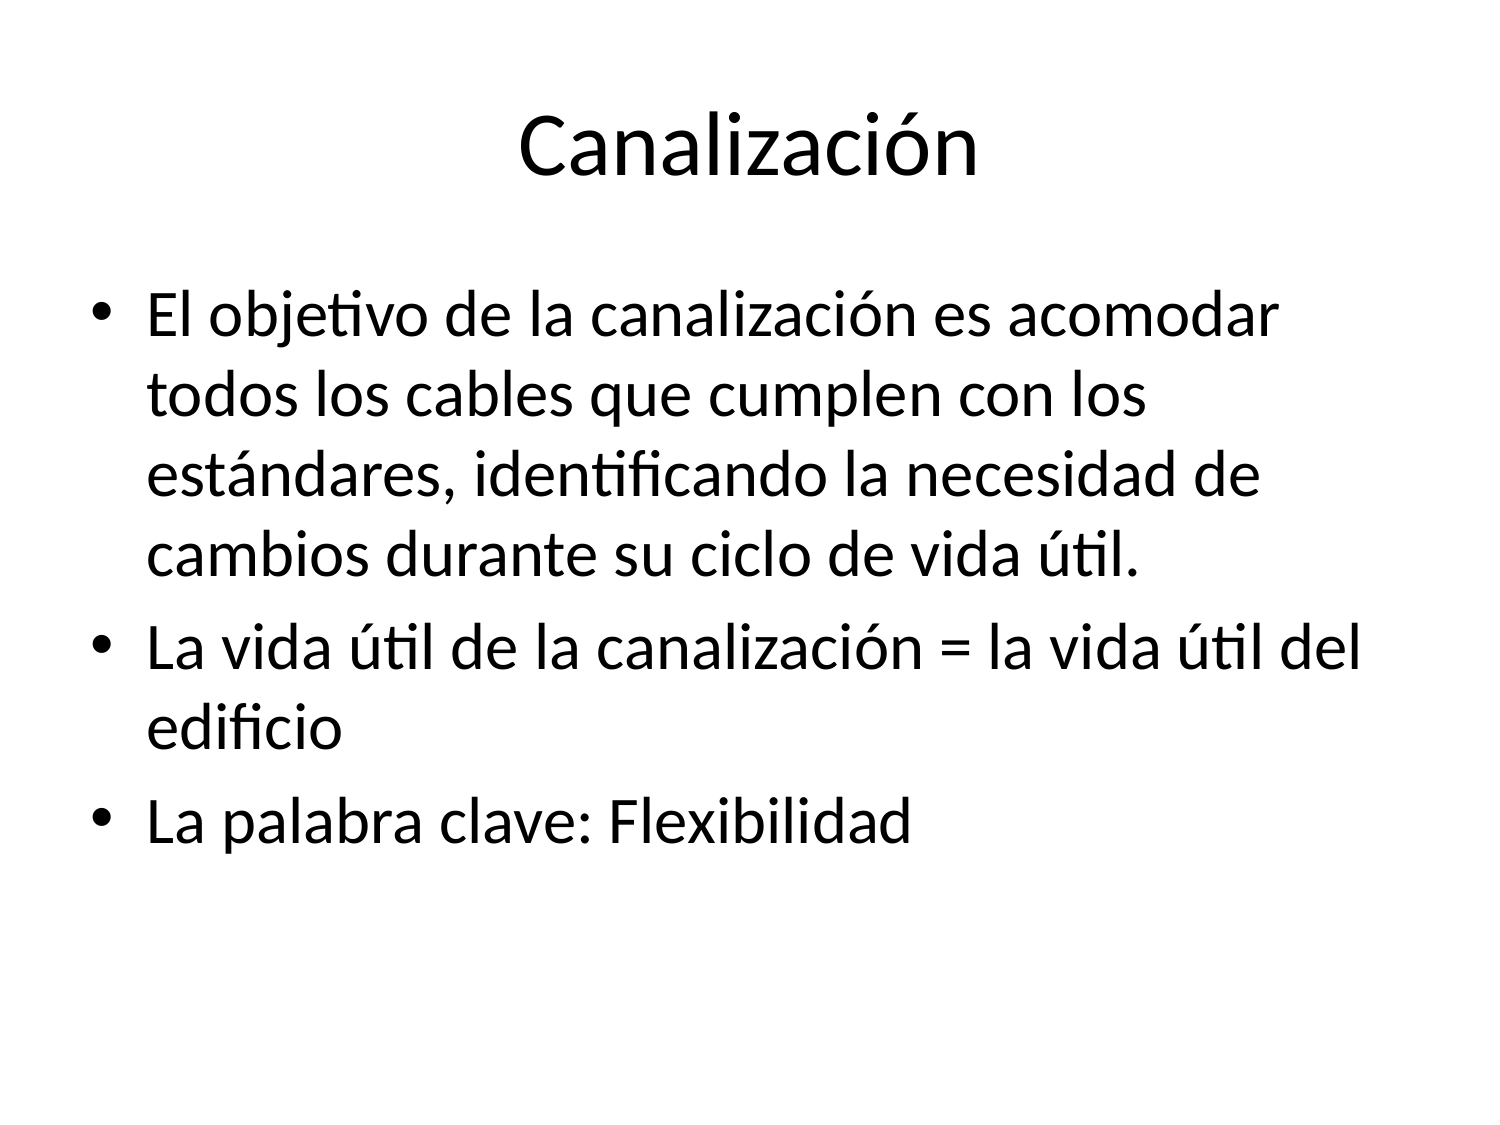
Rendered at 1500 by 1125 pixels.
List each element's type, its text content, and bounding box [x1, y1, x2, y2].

title Canalización [75, 45, 1425, 233]
list El objetivo de la canalización es acomodar todos los cables que cumplen con los estándares, identificando la necesidad de cambios durante su ciclo de vida útil. La vida útil de la canalización = la vida útil del edificio La palabra clave: Flexibilidad [75, 262, 1425, 1005]
